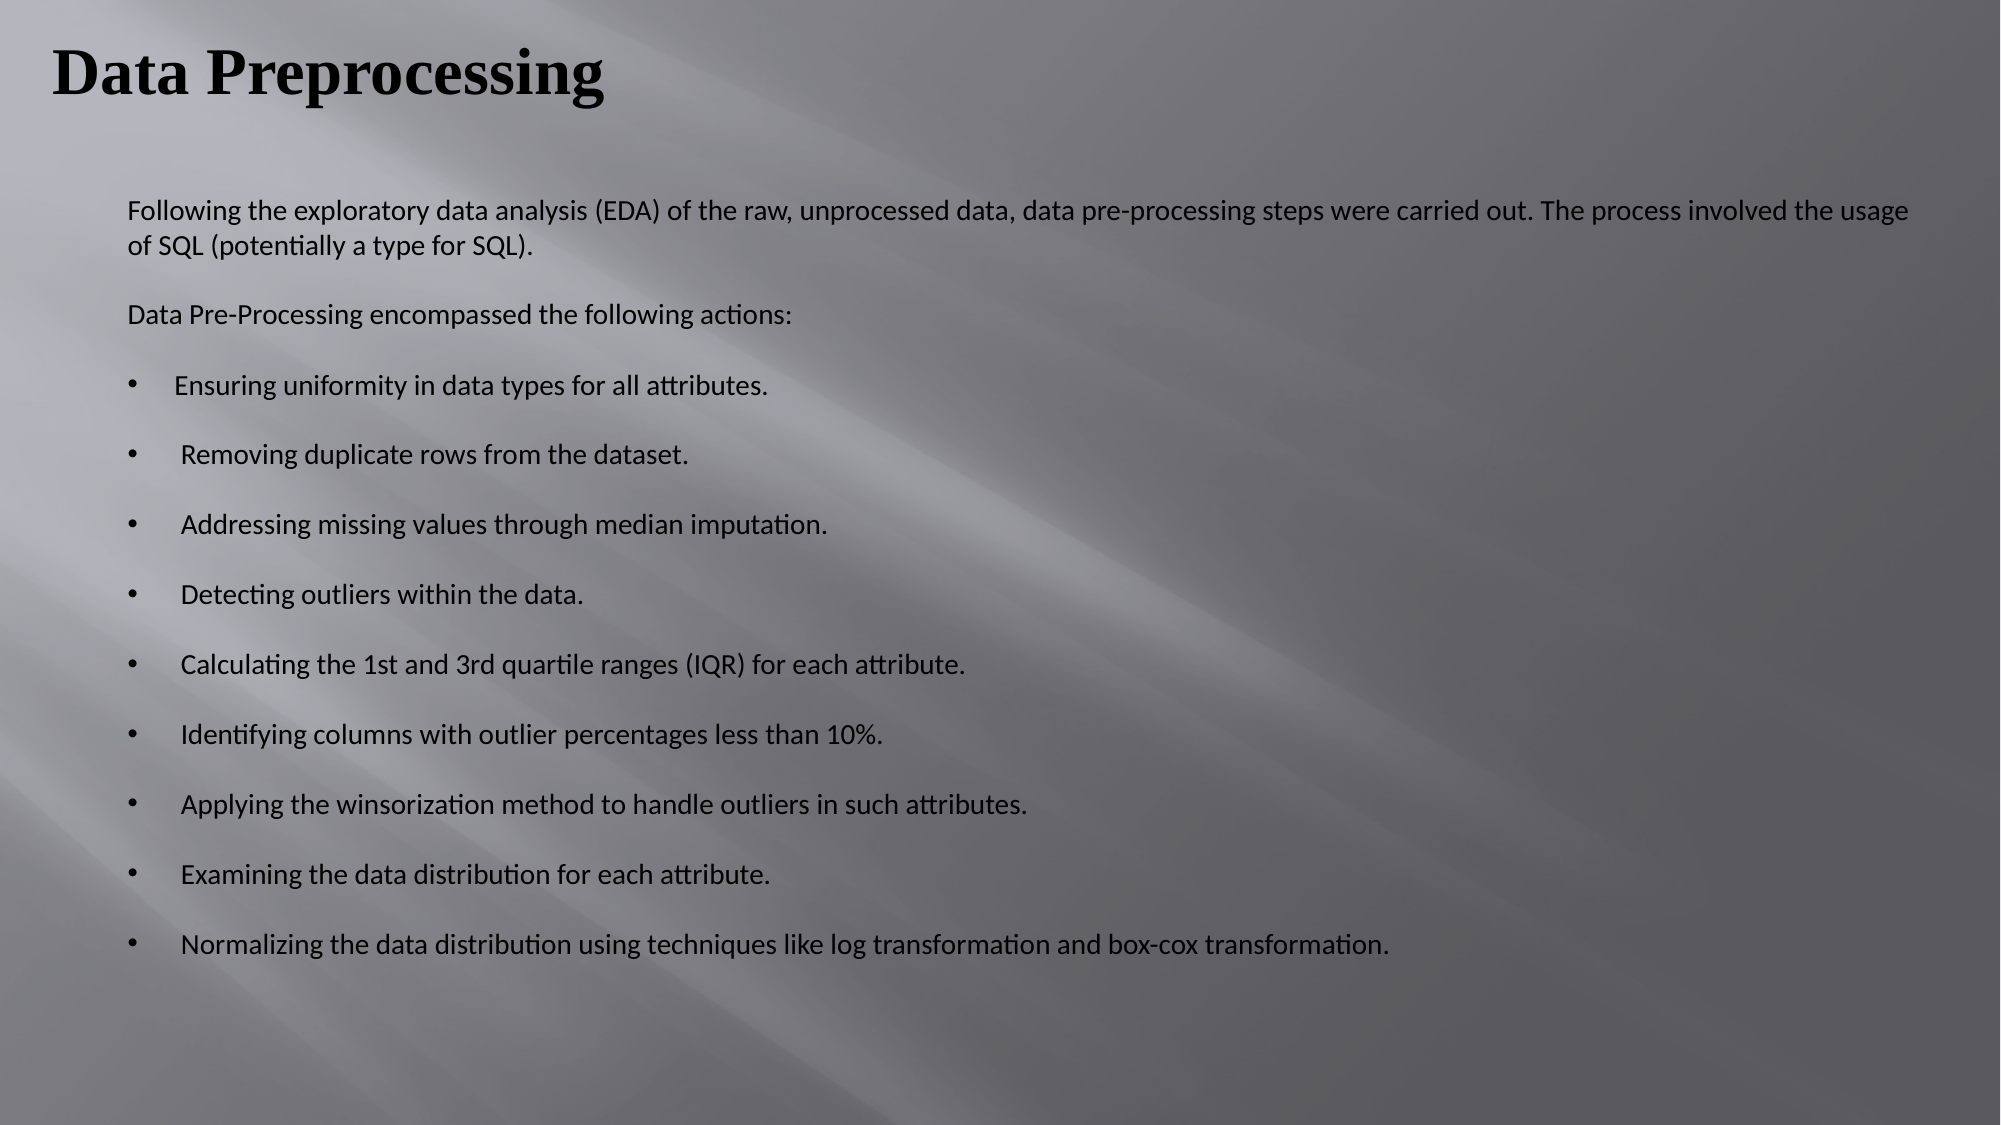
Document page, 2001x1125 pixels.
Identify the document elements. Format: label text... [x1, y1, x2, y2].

title Data Preprocessing [37, 0, 1763, 175]
text_box Following the exploratory data analysis (EDA) of the raw, unprocessed data, data pre-processing steps were carried out. The process involved the usage of SQL (potentially a type for SQL). Data Pre-Processing encompassed the following actions: Ensuring uniformity in data types for all attributes. Removing duplicate rows from the dataset. Addressing missing values through median imputation. Detecting outliers within the data. Calculating the 1st and 3rd quartile ranges (IQR) for each attribute. Identifying columns with outlier percentages less than 10%. Applying the winsorization method to handle outliers in such attributes. Examining the data distribution for each attribute. Normalizing the data distribution using techniques like log transformation and box-cox transformation. [112, 176, 1944, 976]
